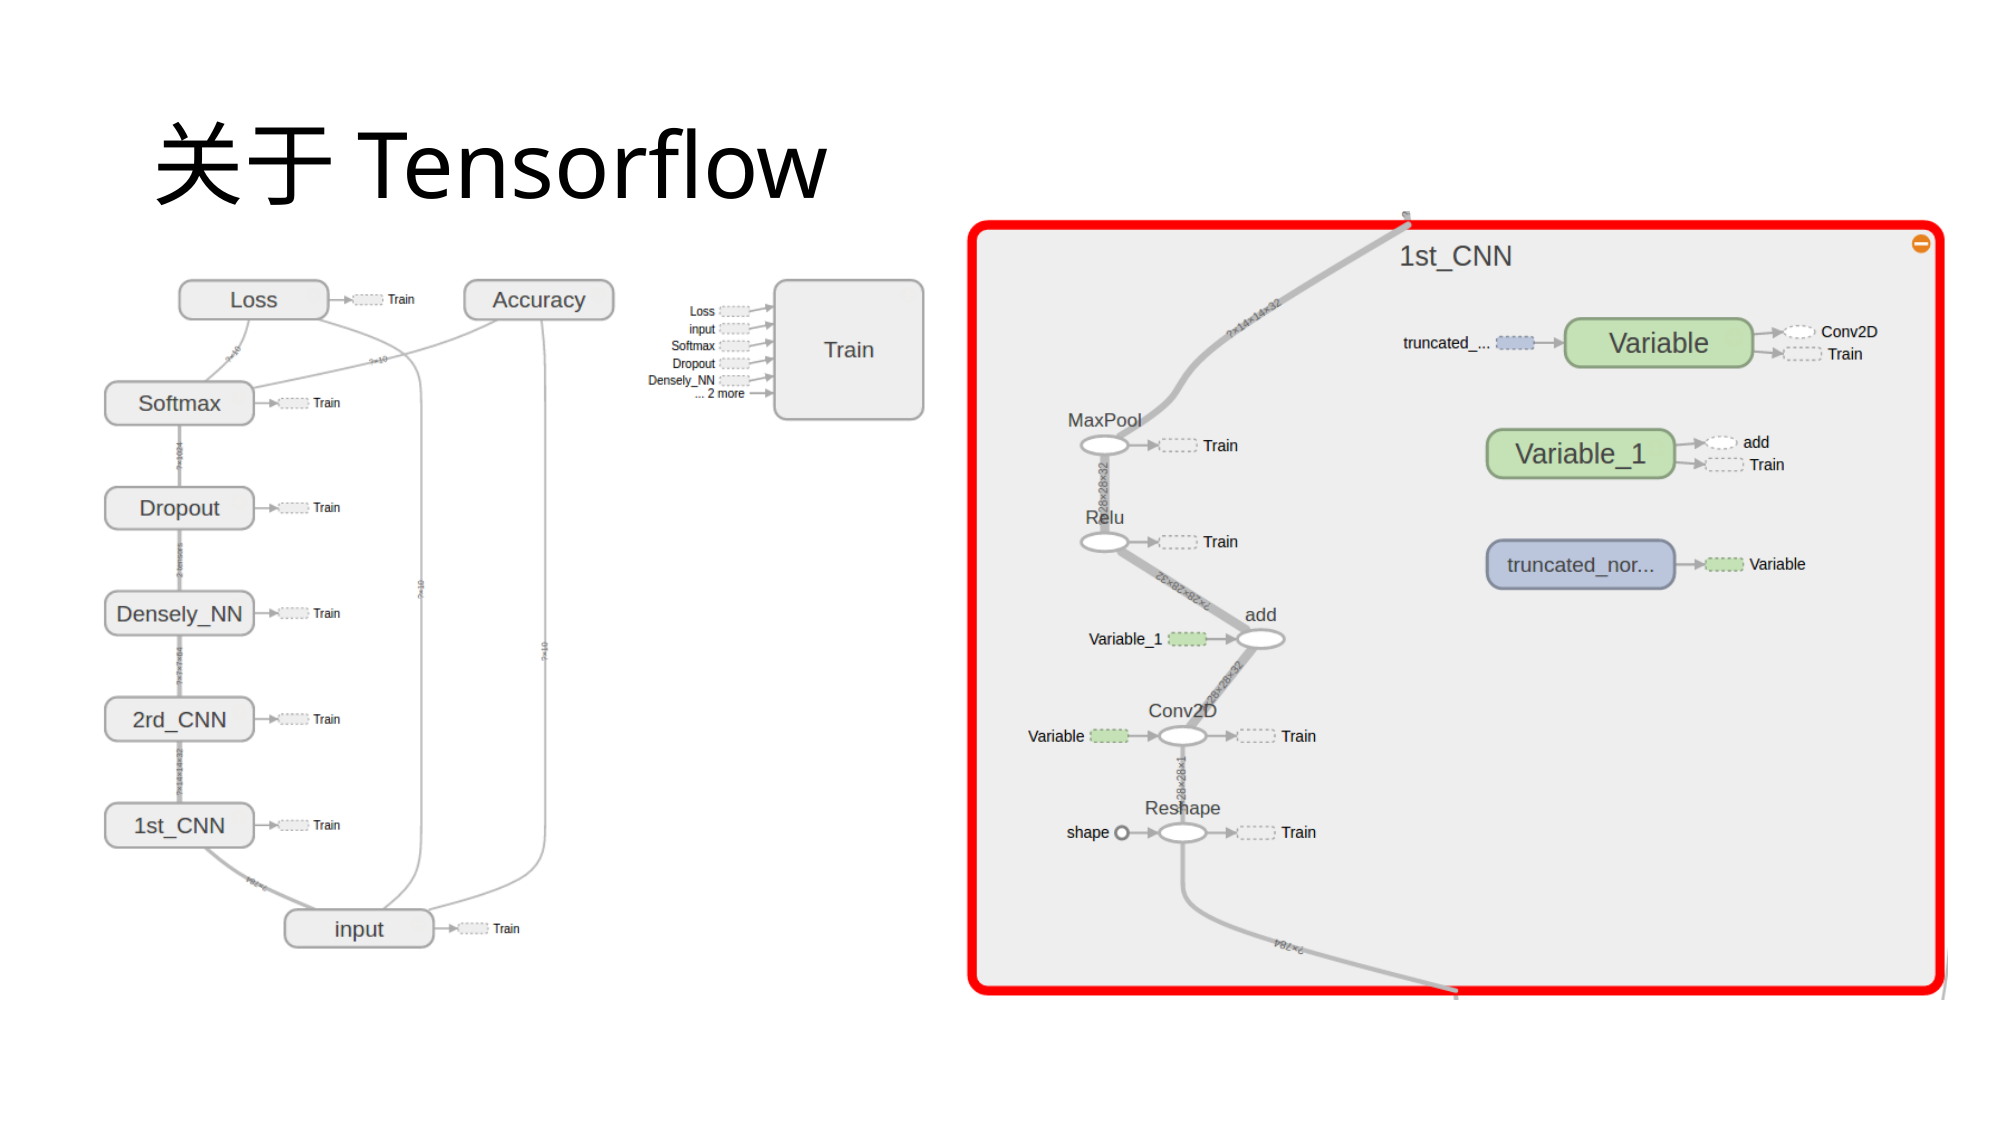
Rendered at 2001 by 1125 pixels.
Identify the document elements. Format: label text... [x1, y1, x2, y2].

picture [959, 211, 1948, 1000]
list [72, 248, 940, 963]
title 关于Tensorflow [137, 59, 1863, 278]
